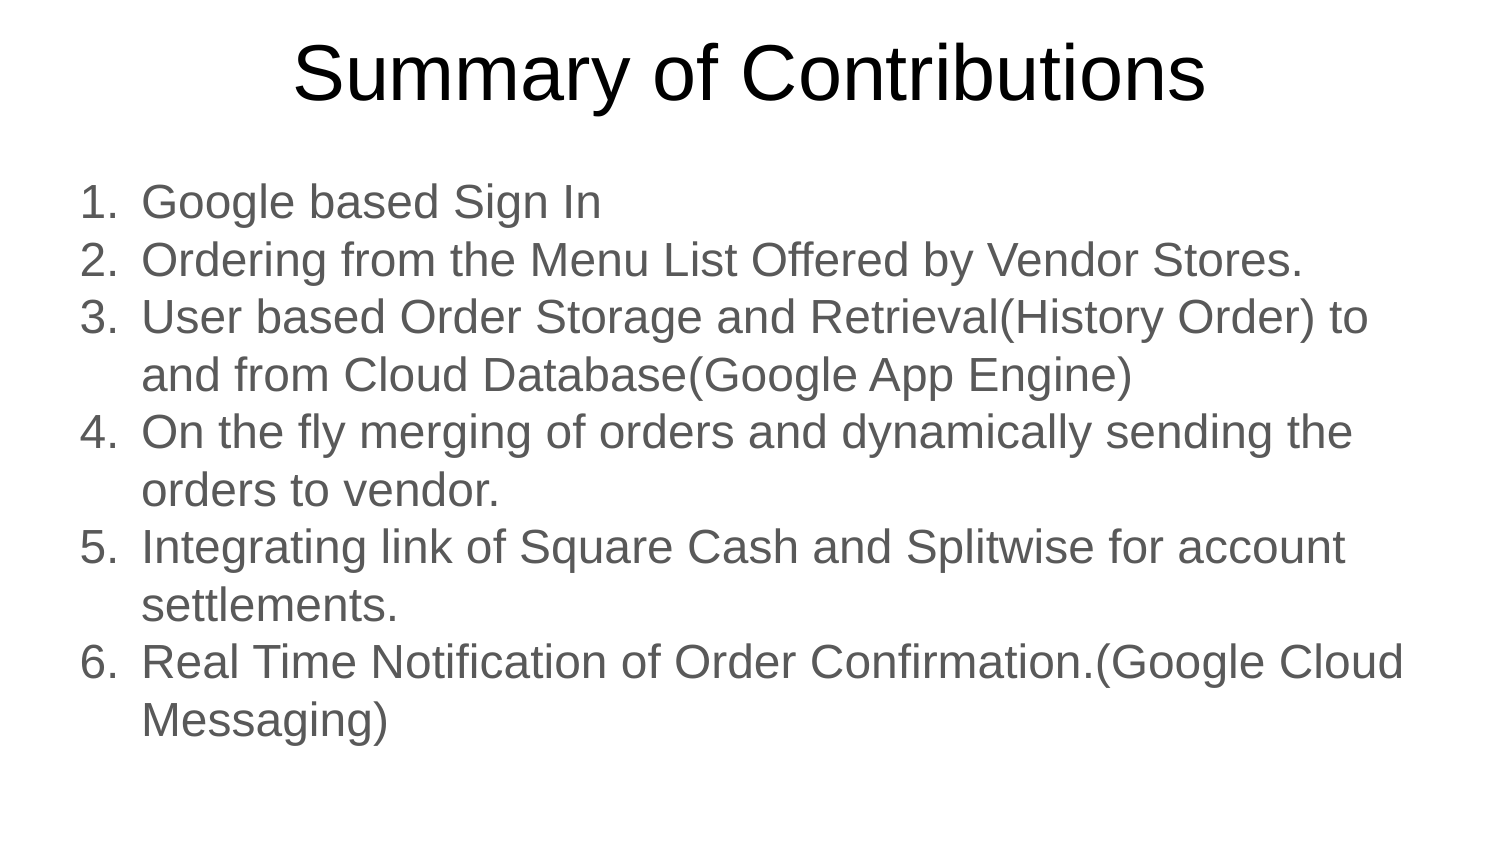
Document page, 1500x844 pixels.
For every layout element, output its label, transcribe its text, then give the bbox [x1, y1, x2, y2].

subtitle Google based Sign In Ordering from the Menu List Offered by Vendor Stores. User based Order Storage and Retrieval(History Order) to and from Cloud Database(Google App Engine) On the fly merging of orders and dynamically sending the orders to vendor. Integrating link of Square Cash and Splitwise for account settlements. Real Time Notification of Order Confirmation.(Google Cloud Messaging) [51, 156, 1449, 785]
title Summary of Contributions [51, 38, 1449, 132]
